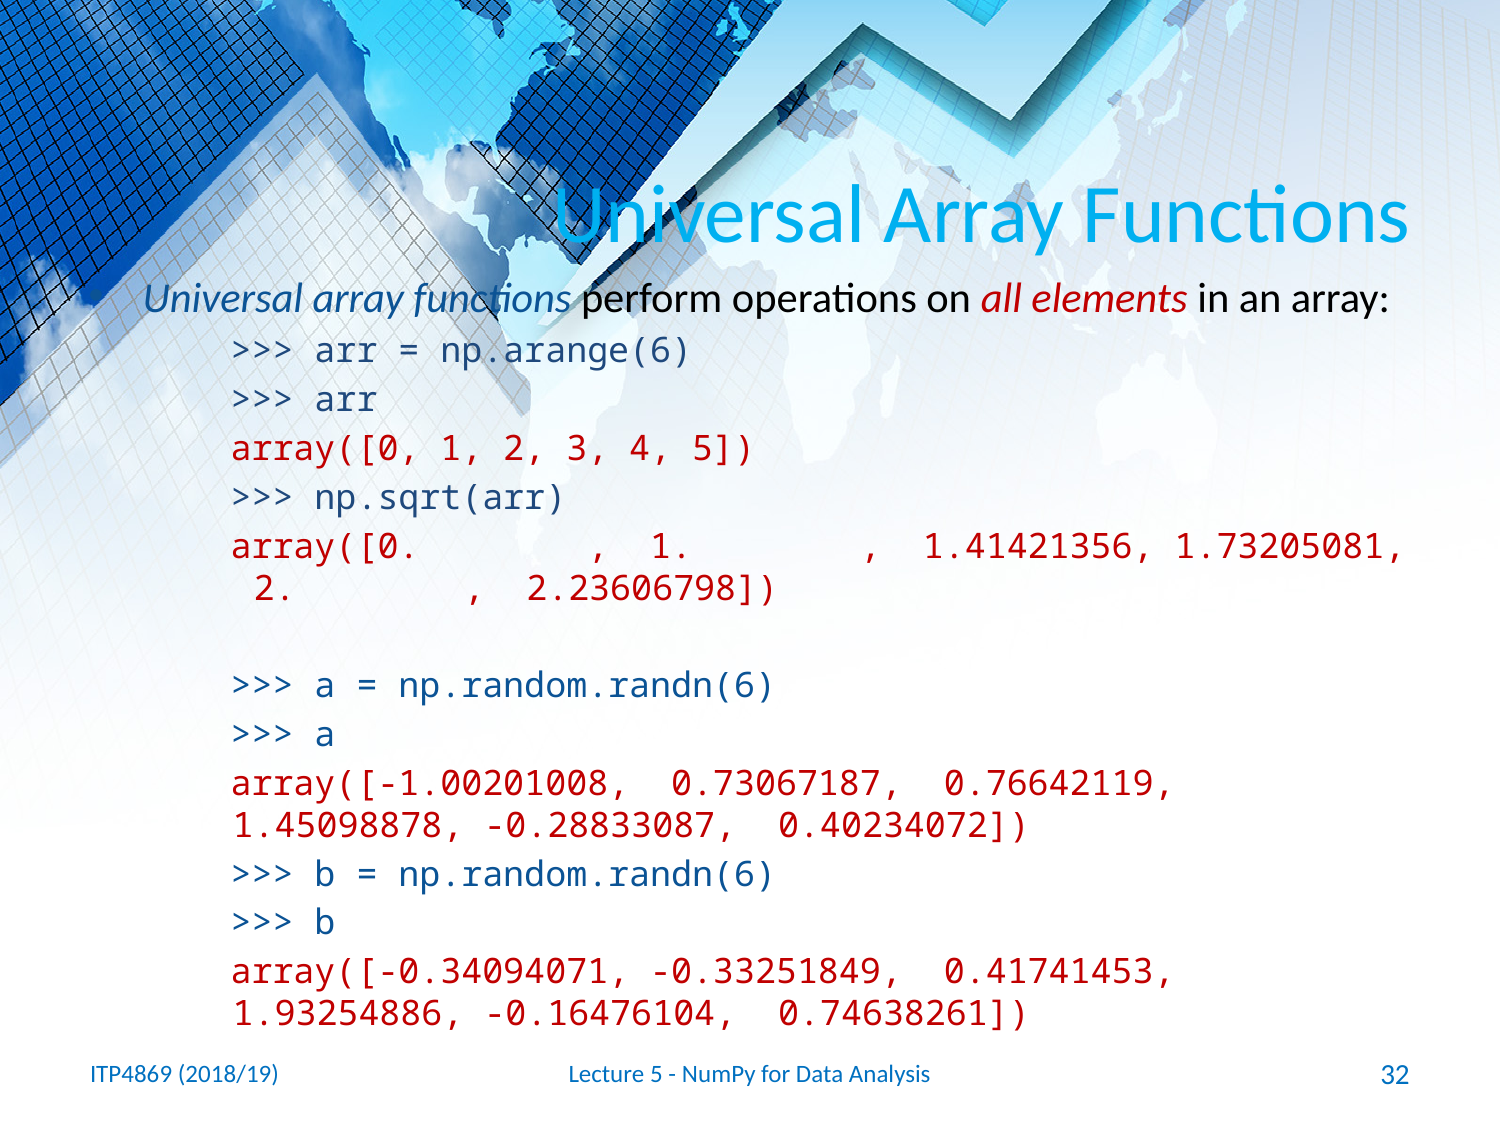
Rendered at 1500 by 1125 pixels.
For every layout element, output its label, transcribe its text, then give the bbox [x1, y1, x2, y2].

list Universal array functions perform operations on all elements in an array: >>> arr = np.arange(6) >>> arr array([0, 1, 2, 3, 4, 5]) >>> np.sqrt(arr) array([0. , 1. , 1.41421356, 1.73205081, 2. , 2.23606798]) >>> a = np.random.randn(6) >>> a array([-1.00201008, 0.73067187, 0.76642119, 1.45098878, -0.28833087, 0.40234072]) >>> b = np.random.randn(6) >>> b array([-0.34094071, -0.33251849, 0.41741453, 1.93254886, -0.16476104, 0.74638261]) [73, 262, 1427, 1064]
picture [0, 0, 1500, 1125]
slide_number ITP4869 (2018/19) [75, 1042, 425, 1103]
slide_number 32 [1074, 1042, 1425, 1103]
title Universal Array Functions [73, 128, 1427, 262]
footer Lecture 5 - NumPy for Data Analysis [512, 1042, 988, 1103]
